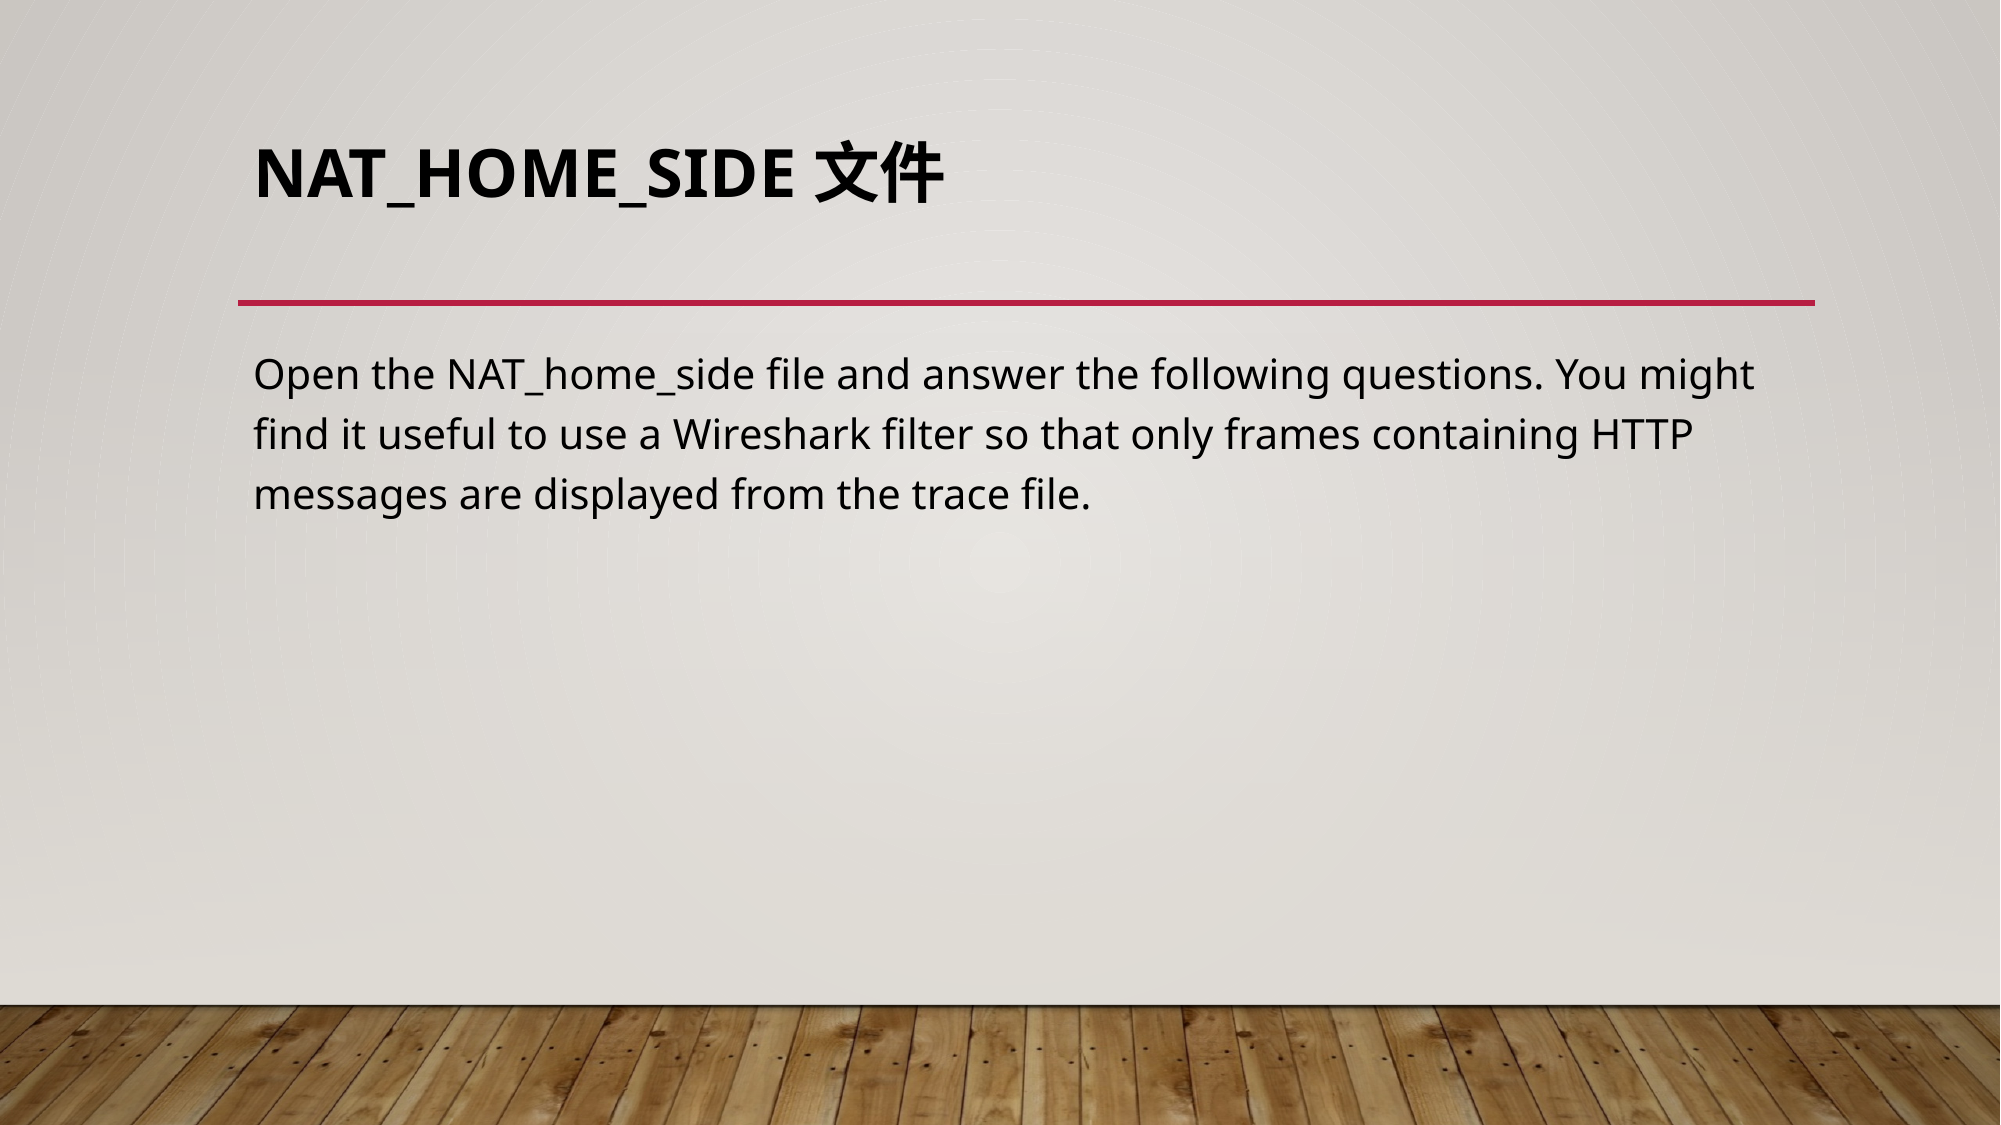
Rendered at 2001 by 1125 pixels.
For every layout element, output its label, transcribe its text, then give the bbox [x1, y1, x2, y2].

picture [0, 1005, 2000, 1125]
list Open the NAT_home_side file and answer the following questions. You might find it useful to use a Wireshark filter so that only frames containing HTTP messages are displayed from the trace file. [238, 330, 1814, 897]
title NAT_home_side文件 [238, 131, 1814, 305]
